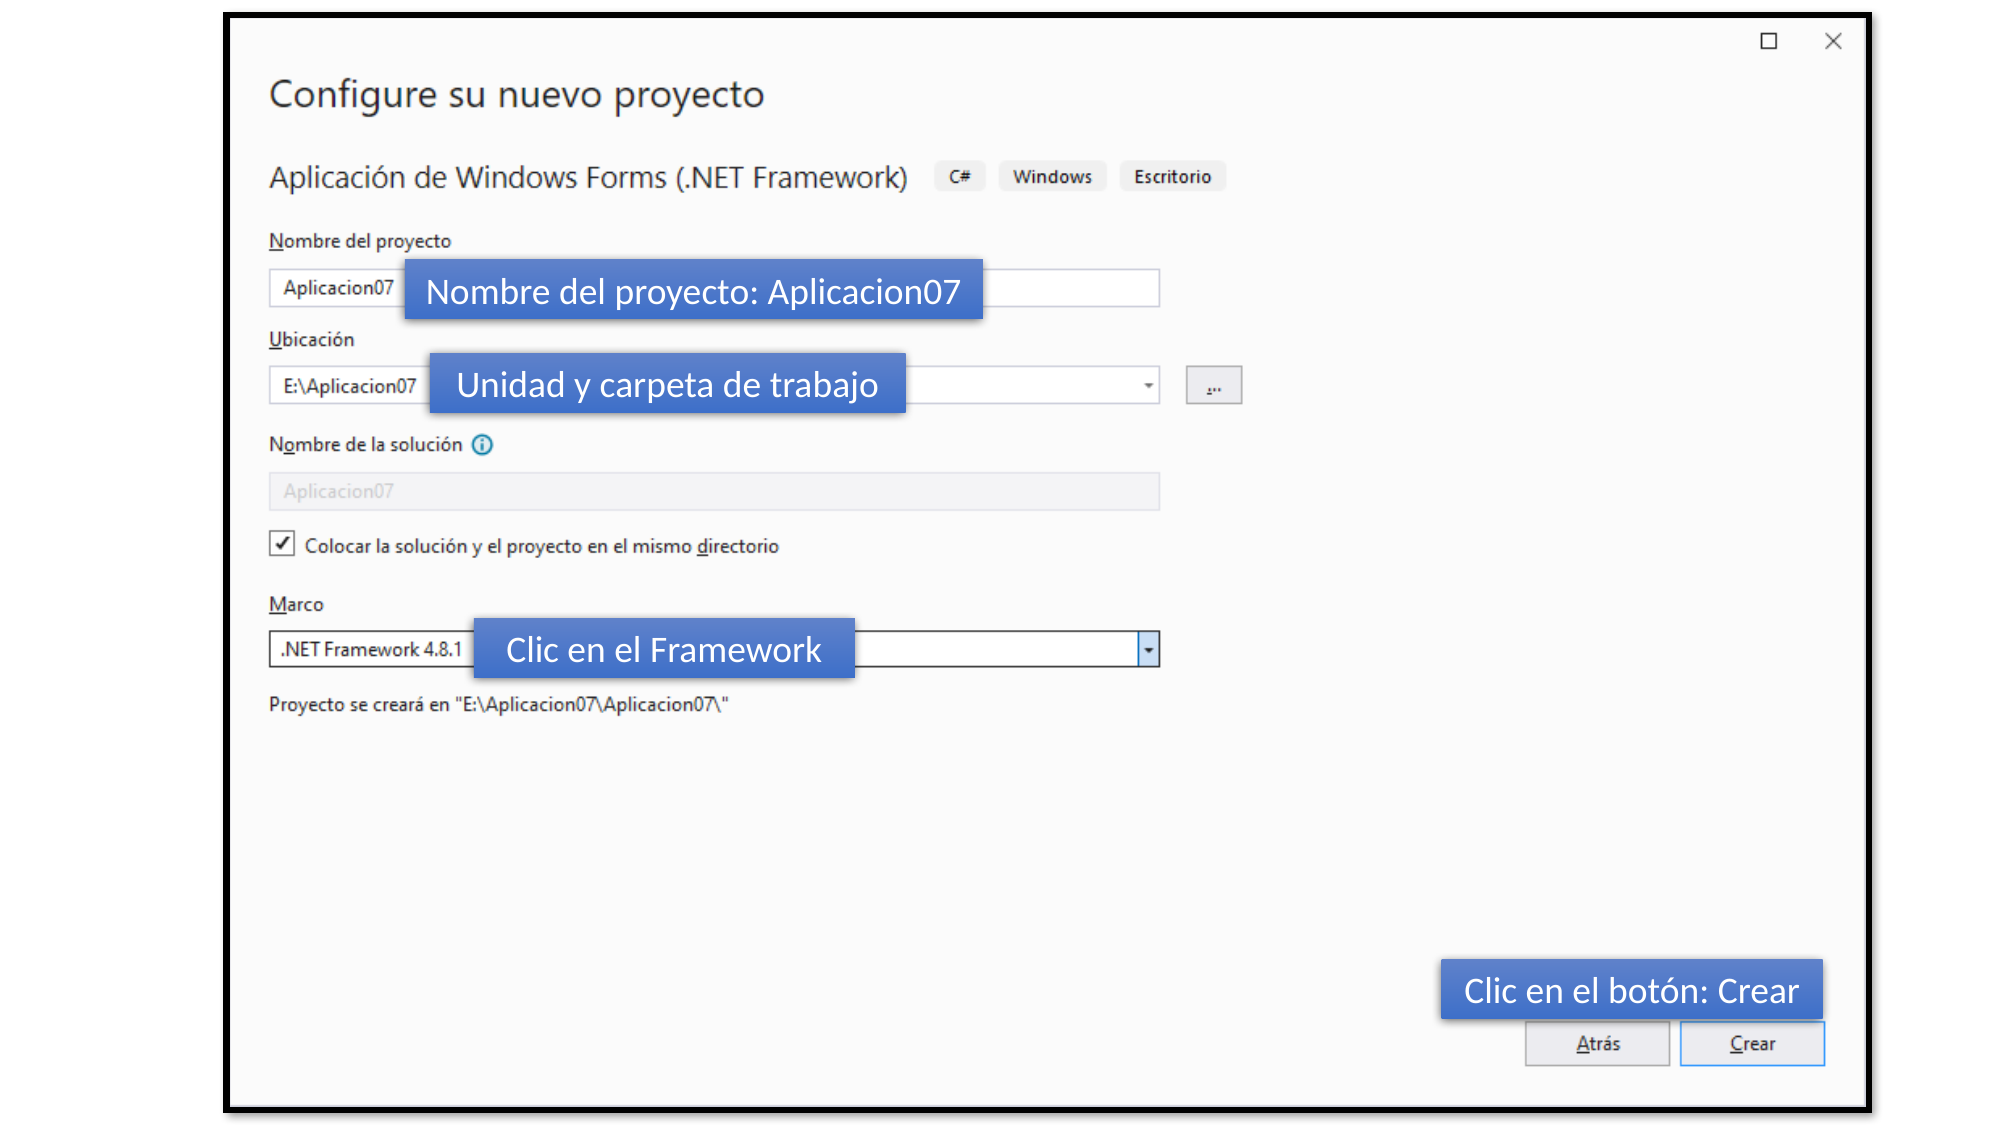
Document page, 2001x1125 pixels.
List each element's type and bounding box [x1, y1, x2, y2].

picture [229, 17, 1866, 1107]
